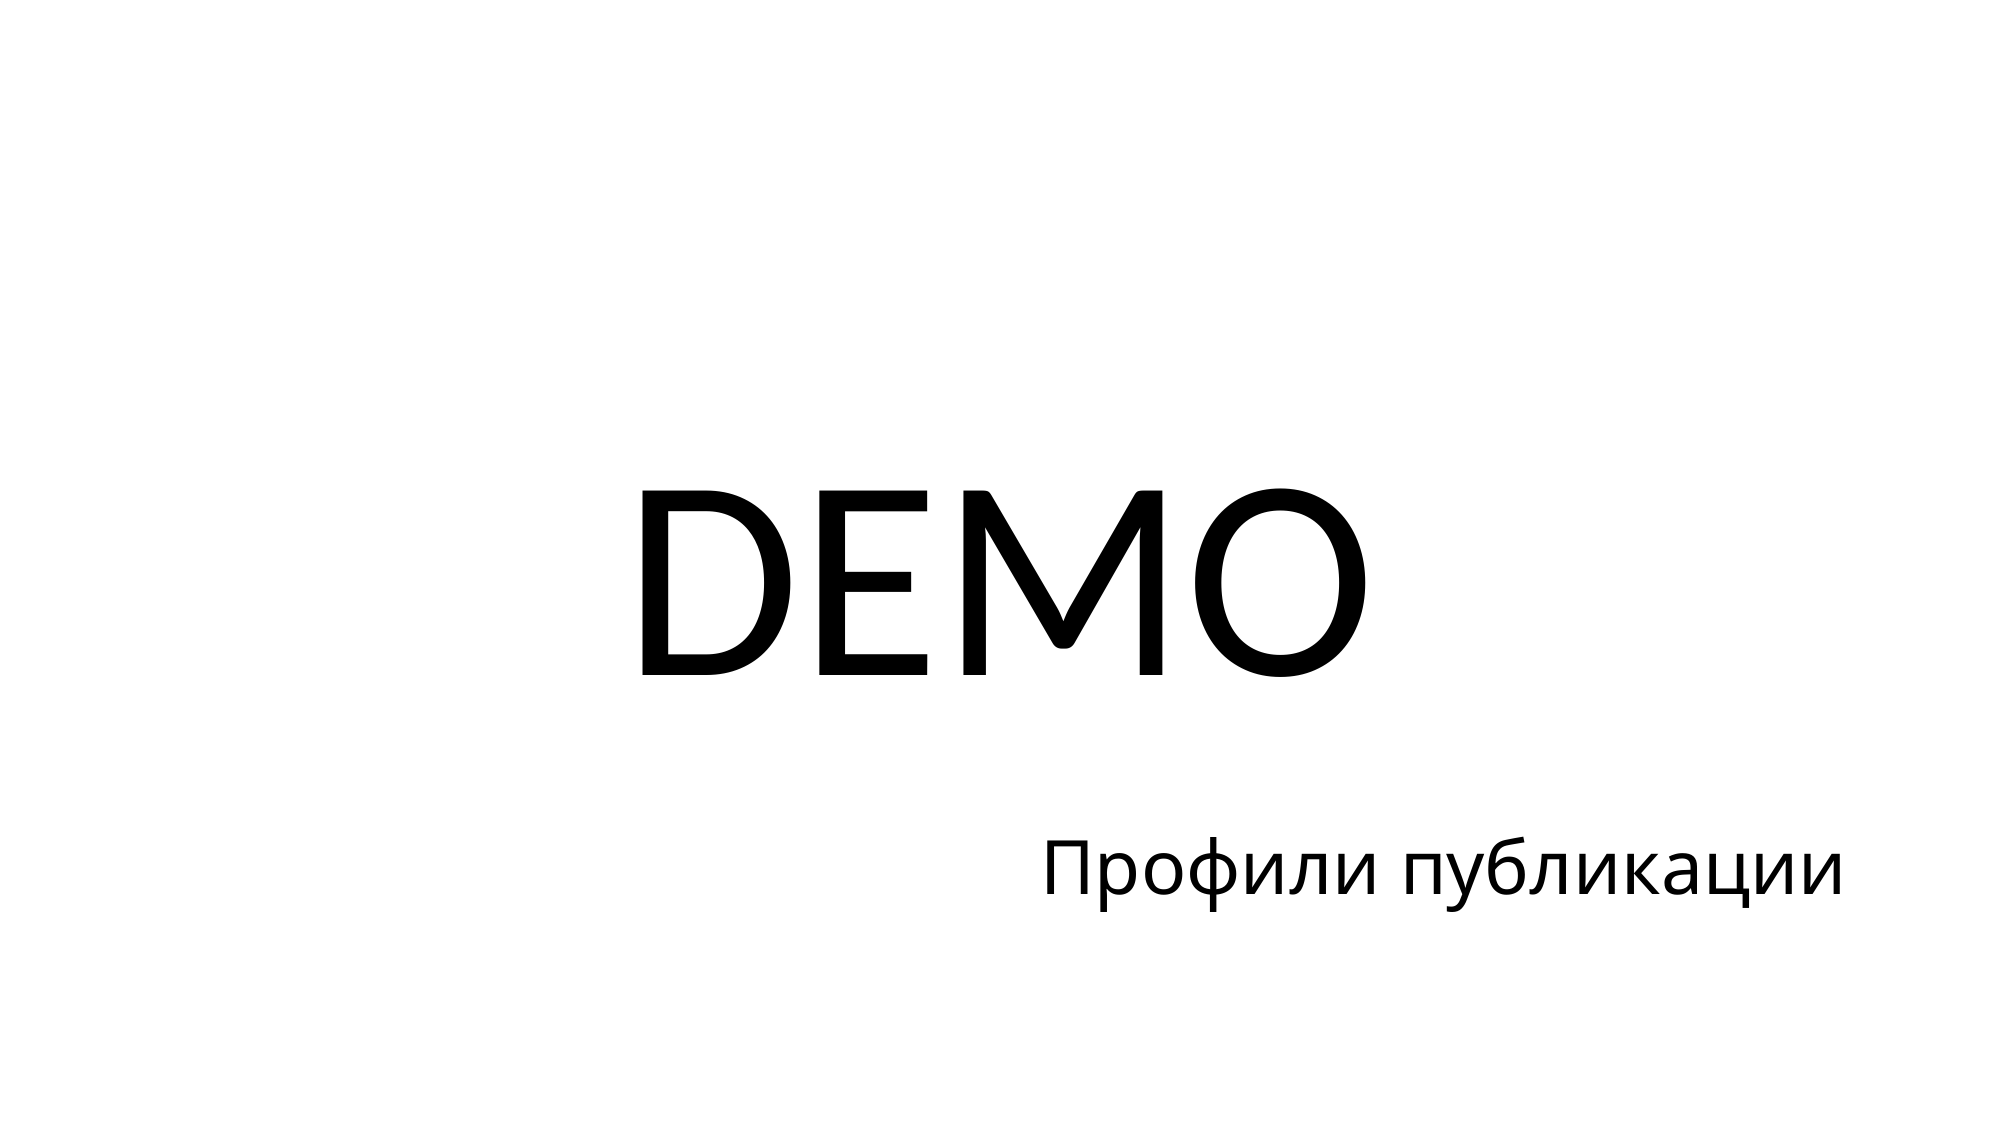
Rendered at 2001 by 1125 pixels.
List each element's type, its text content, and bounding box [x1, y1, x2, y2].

title Профили публикации [833, 807, 1863, 933]
